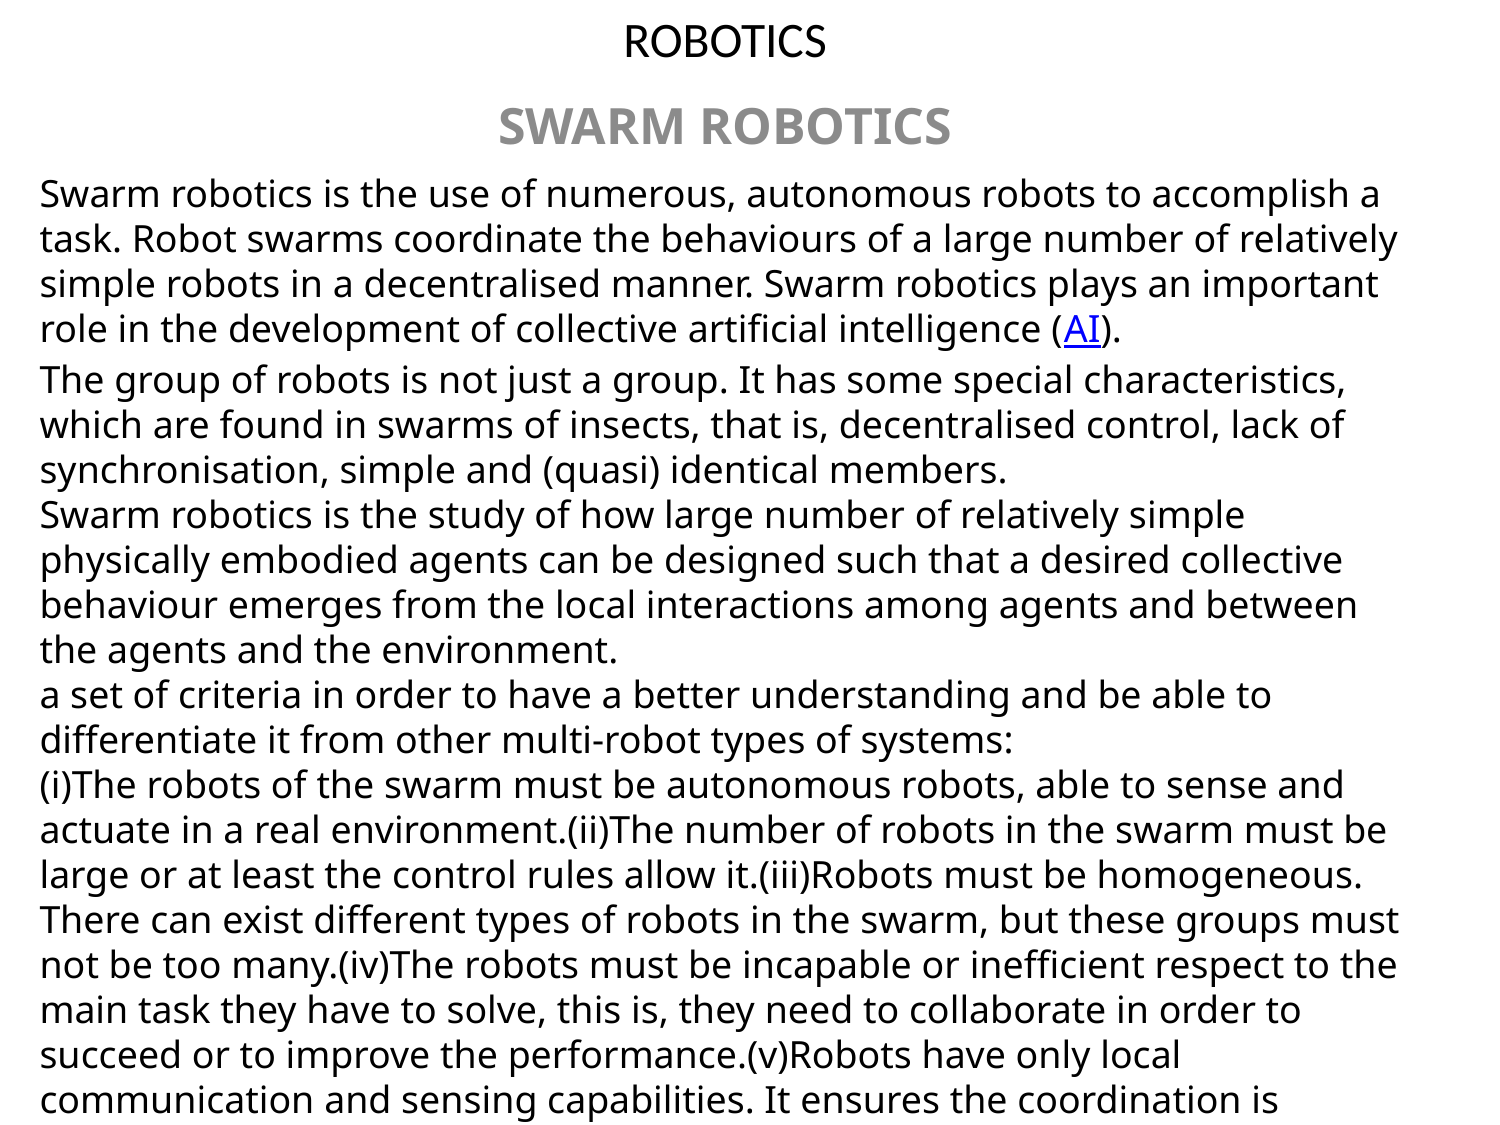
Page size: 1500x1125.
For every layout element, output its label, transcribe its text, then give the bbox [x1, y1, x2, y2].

subtitle SWARM ROBOTICS [200, 87, 1250, 162]
text_box Swarm robotics is the use of numerous, autonomous robots to accomplish a task. Robot swarms coordinate the behaviours of a large number of relatively simple robots in a decentralised manner. Swarm robotics plays an important role in the development of collective artificial intelligence (AI). The group of robots is not just a group. It has some special characteristics, which are found in swarms of insects, that is, decentralised control, lack of synchronisation, simple and (quasi) identical members. Swarm robotics is the study of how large number of relatively simple physically embodied agents can be designed such that a desired collective behaviour emerges from the local interactions among agents and between the agents and the environment. a set of criteria in order to have a better understanding and be able to differentiate it from other multi-robot types of systems: (i)The robots of the swarm must be autonomous robots, able to sense and actuate in a real environment.(ii)The number of robots in the swarm must be large or at least the control rules allow it.(iii)Robots must be homogeneous. There can exist different types of robots in the swarm, but these groups must not be too many.(iv)The robots must be incapable or inefficient respect to the main task they have to solve, this is, they need to collaborate in order to succeed or to improve the performance.(v)Robots have only local communication and sensing capabilities. It ensures the coordination is distributed, so scalability becomes one of the properties of the system. [24, 162, 1438, 1125]
title ROBOTICS [87, 0, 1363, 75]
